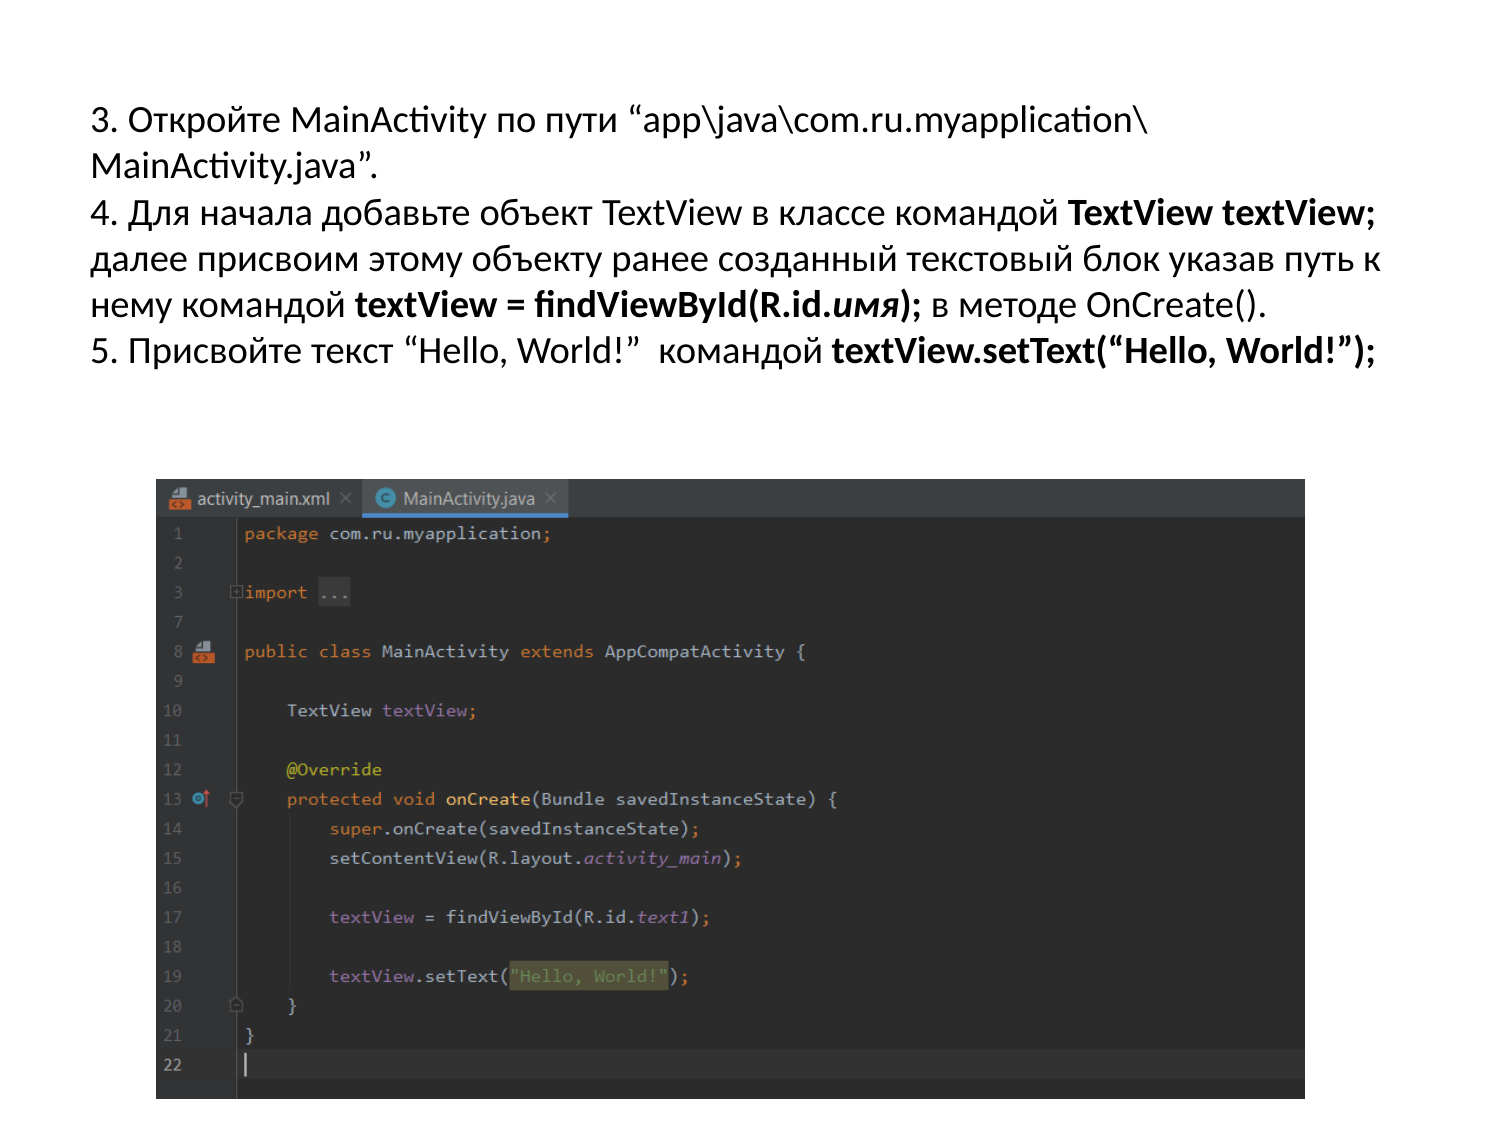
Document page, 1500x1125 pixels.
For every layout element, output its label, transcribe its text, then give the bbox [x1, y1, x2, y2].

picture [155, 479, 1306, 1099]
title 3. Откройте MainActivity по пути “app\java\com.ru.myapplication\MainActivity.java”. 4. Для начала добавьте объект TextView в классе командой TextView textView; далее присвоим этому объекту ранее созданный текстовый блок указав путь к нему командой textView = findViewById(R.id.имя); в методе OnCreate(). 5. Присвойте текст “Hello, World!” командой textView.setText(“Hello, World!”); [75, 45, 1425, 421]
